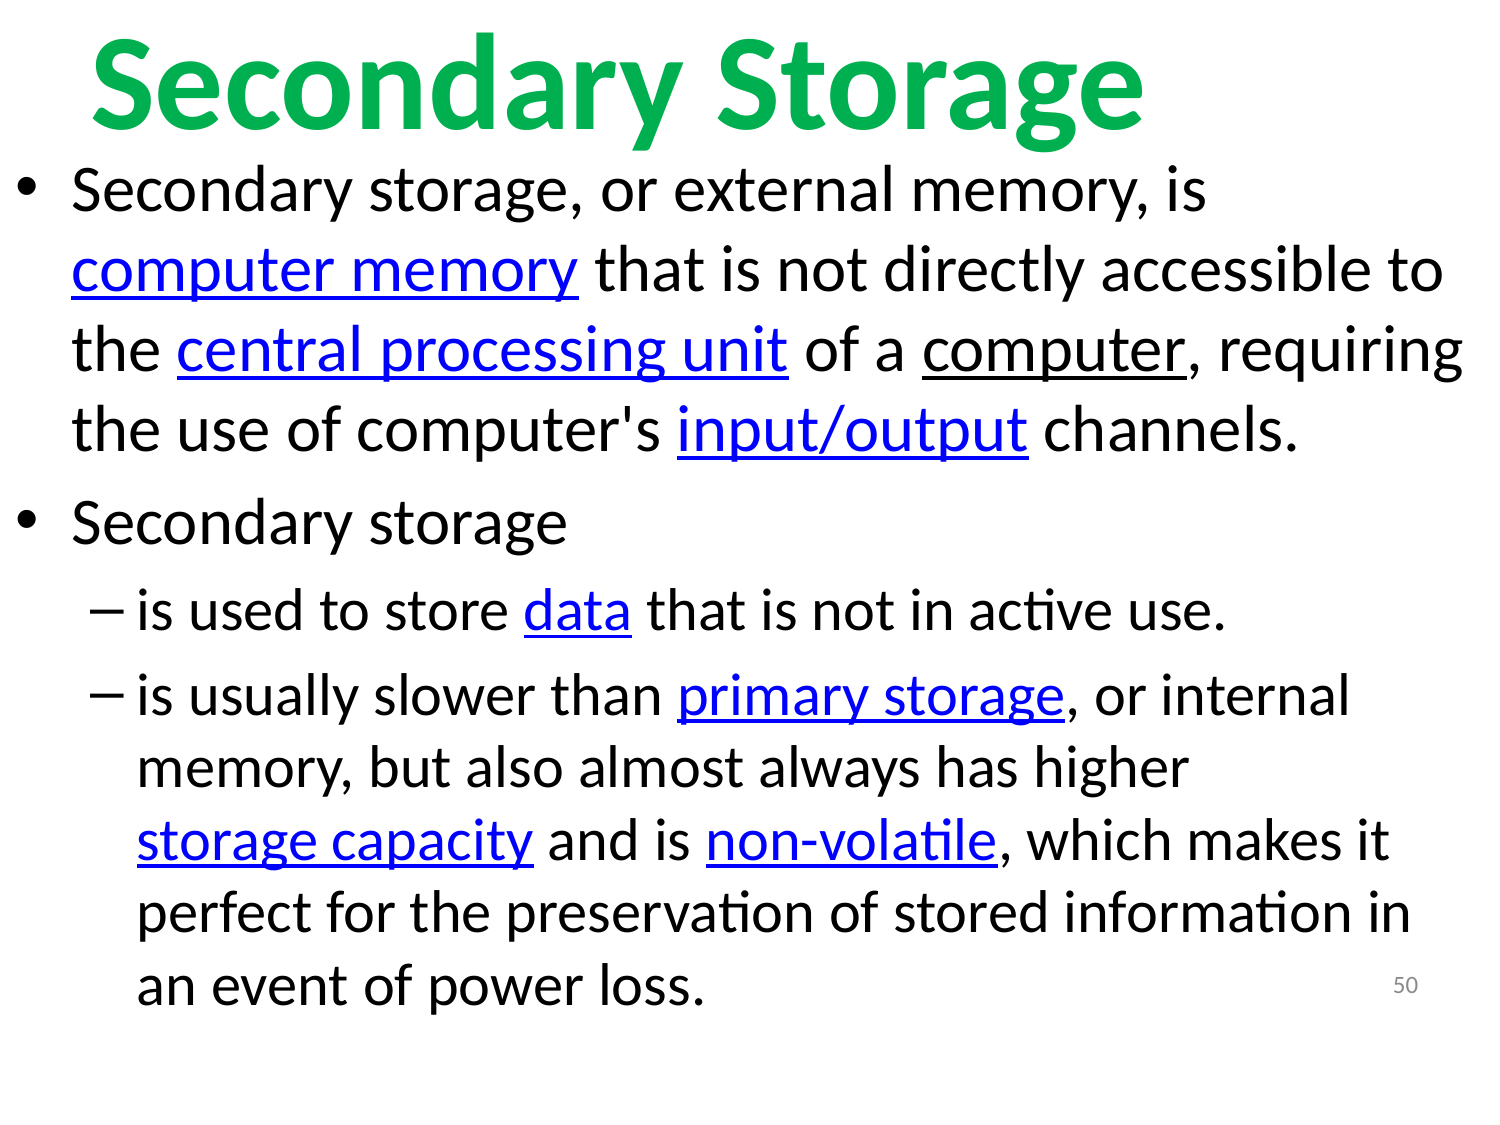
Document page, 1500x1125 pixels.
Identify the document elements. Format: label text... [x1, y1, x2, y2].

list Secondary storage, or external memory, is computer memory that is not directly accessible to the central processing unit of a computer, requiring the use of computer's input/output channels. Secondary storage is used to store data that is not in active use. is usually slower than primary storage, or internal memory, but also almost always has higher storage capacity and is non-volatile, which makes it perfect for the preservation of stored information in an event of power loss. [0, 137, 1500, 1125]
slide_number 50 [1333, 940, 1434, 1027]
title Secondary Storage [75, 0, 1400, 137]
